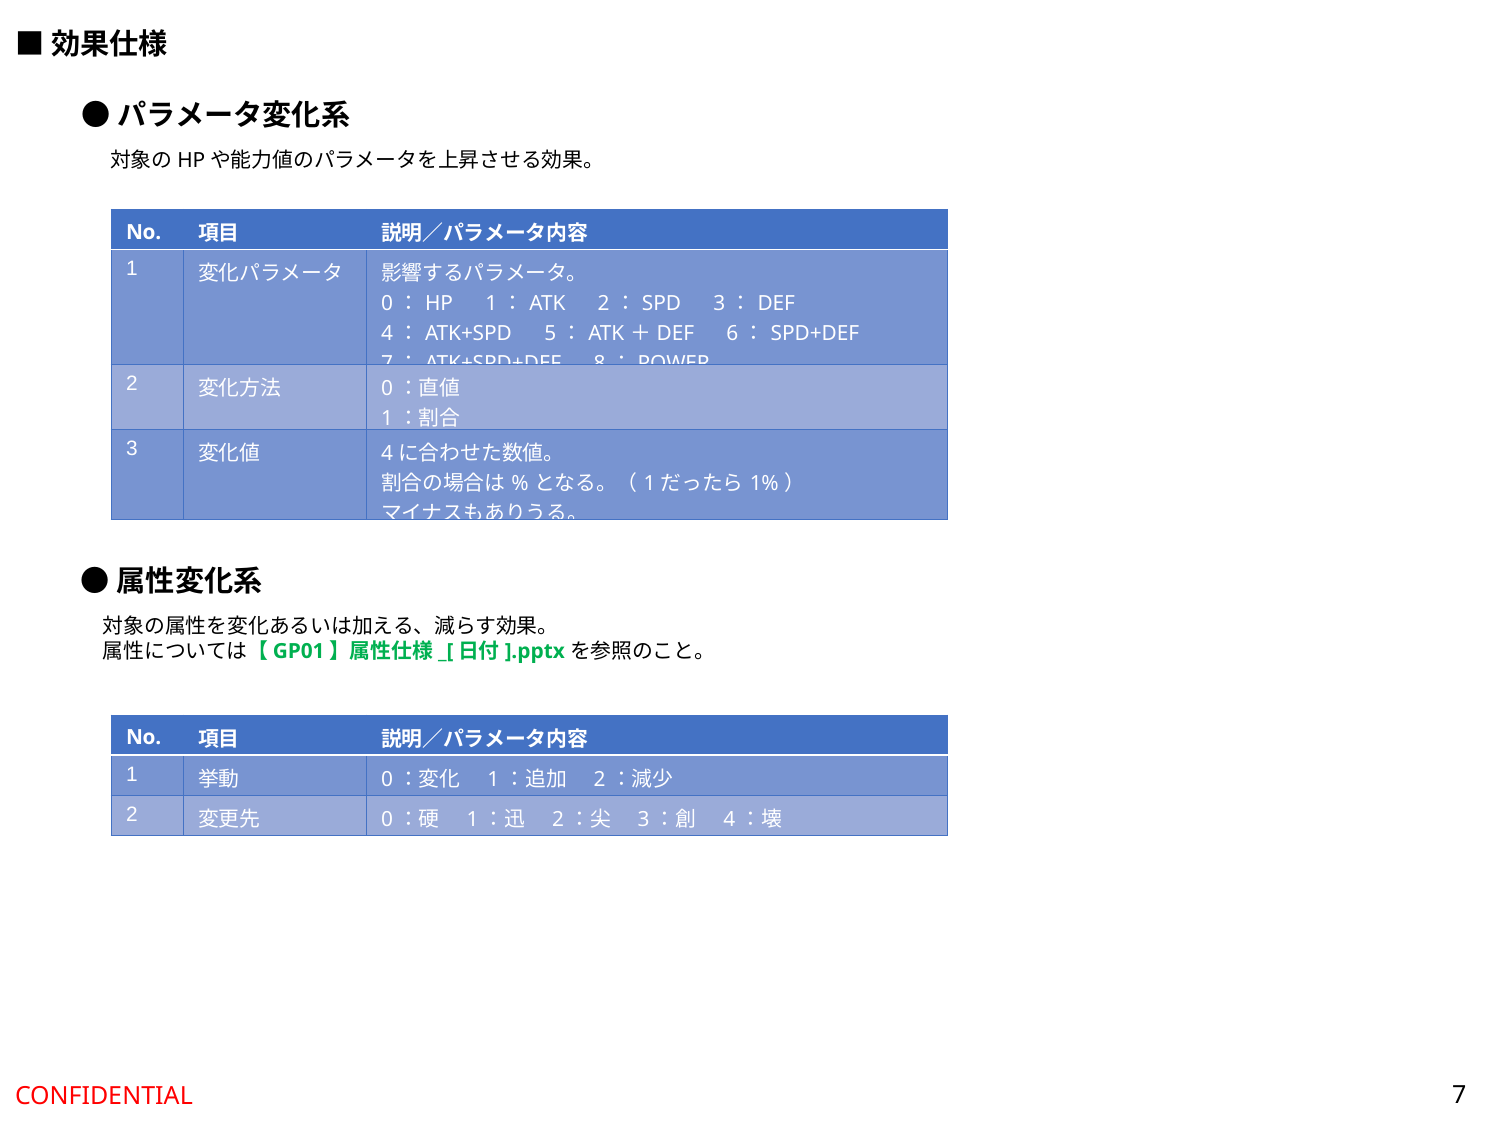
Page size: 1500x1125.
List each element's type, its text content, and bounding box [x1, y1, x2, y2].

table_header No. [112, 716, 183, 754]
table_cell 3 [112, 430, 183, 519]
table_cell 0：硬 1：迅 2：尖 3：創 4：壊 [367, 796, 947, 835]
table_cell 4に合わせた数値。 割合の場合は%となる。（1だったら1%） マイナスもありうる。 [367, 430, 947, 519]
slide_number 7 [1143, 1065, 1482, 1125]
text_box 対象のHPや能力値のパラメータを上昇させる効果。 [95, 138, 619, 179]
text_box ●属性変化系 [65, 555, 278, 605]
table_cell 0：直値 1：割合 [367, 365, 947, 429]
table_header No. [112, 210, 183, 249]
text_box 対象の属性を変化あるいは加える、減らす効果。 属性については【GP01】属性仕様_[日付].pptxを参照のこと。 [88, 605, 730, 671]
table_header 項目 [184, 210, 366, 249]
table_cell 1 [112, 756, 183, 795]
text_box ●パラメータ変化系 [66, 88, 366, 139]
table_cell 0：変化 1：追加 2：減少 [367, 756, 947, 795]
table_cell 1 [112, 250, 183, 364]
table_cell 2 [112, 796, 183, 835]
table_header 説明／パラメータ内容 [367, 210, 947, 249]
table_cell 2 [112, 365, 183, 429]
table_cell 変更先 [184, 796, 366, 835]
table_header 説明／パラメータ内容 [367, 716, 947, 754]
table_cell 変化値 [184, 430, 366, 519]
table_cell 挙動 [184, 756, 366, 795]
table_cell 変化パラメータ [184, 250, 366, 364]
table_cell 変化方法 [184, 365, 366, 429]
footer CONFIDENTIAL [0, 1065, 507, 1125]
table_cell 影響するパラメータ。 0：HP 1：ATK 2：SPD 3：DEF 4：ATK+SPD 5：ATK＋DEF 6：SPD+DEF 7：ATK+SPD+DEF 8：POWER [367, 250, 947, 364]
table_header 項目 [184, 716, 366, 754]
text_box ■効果仕様 [0, 17, 183, 68]
